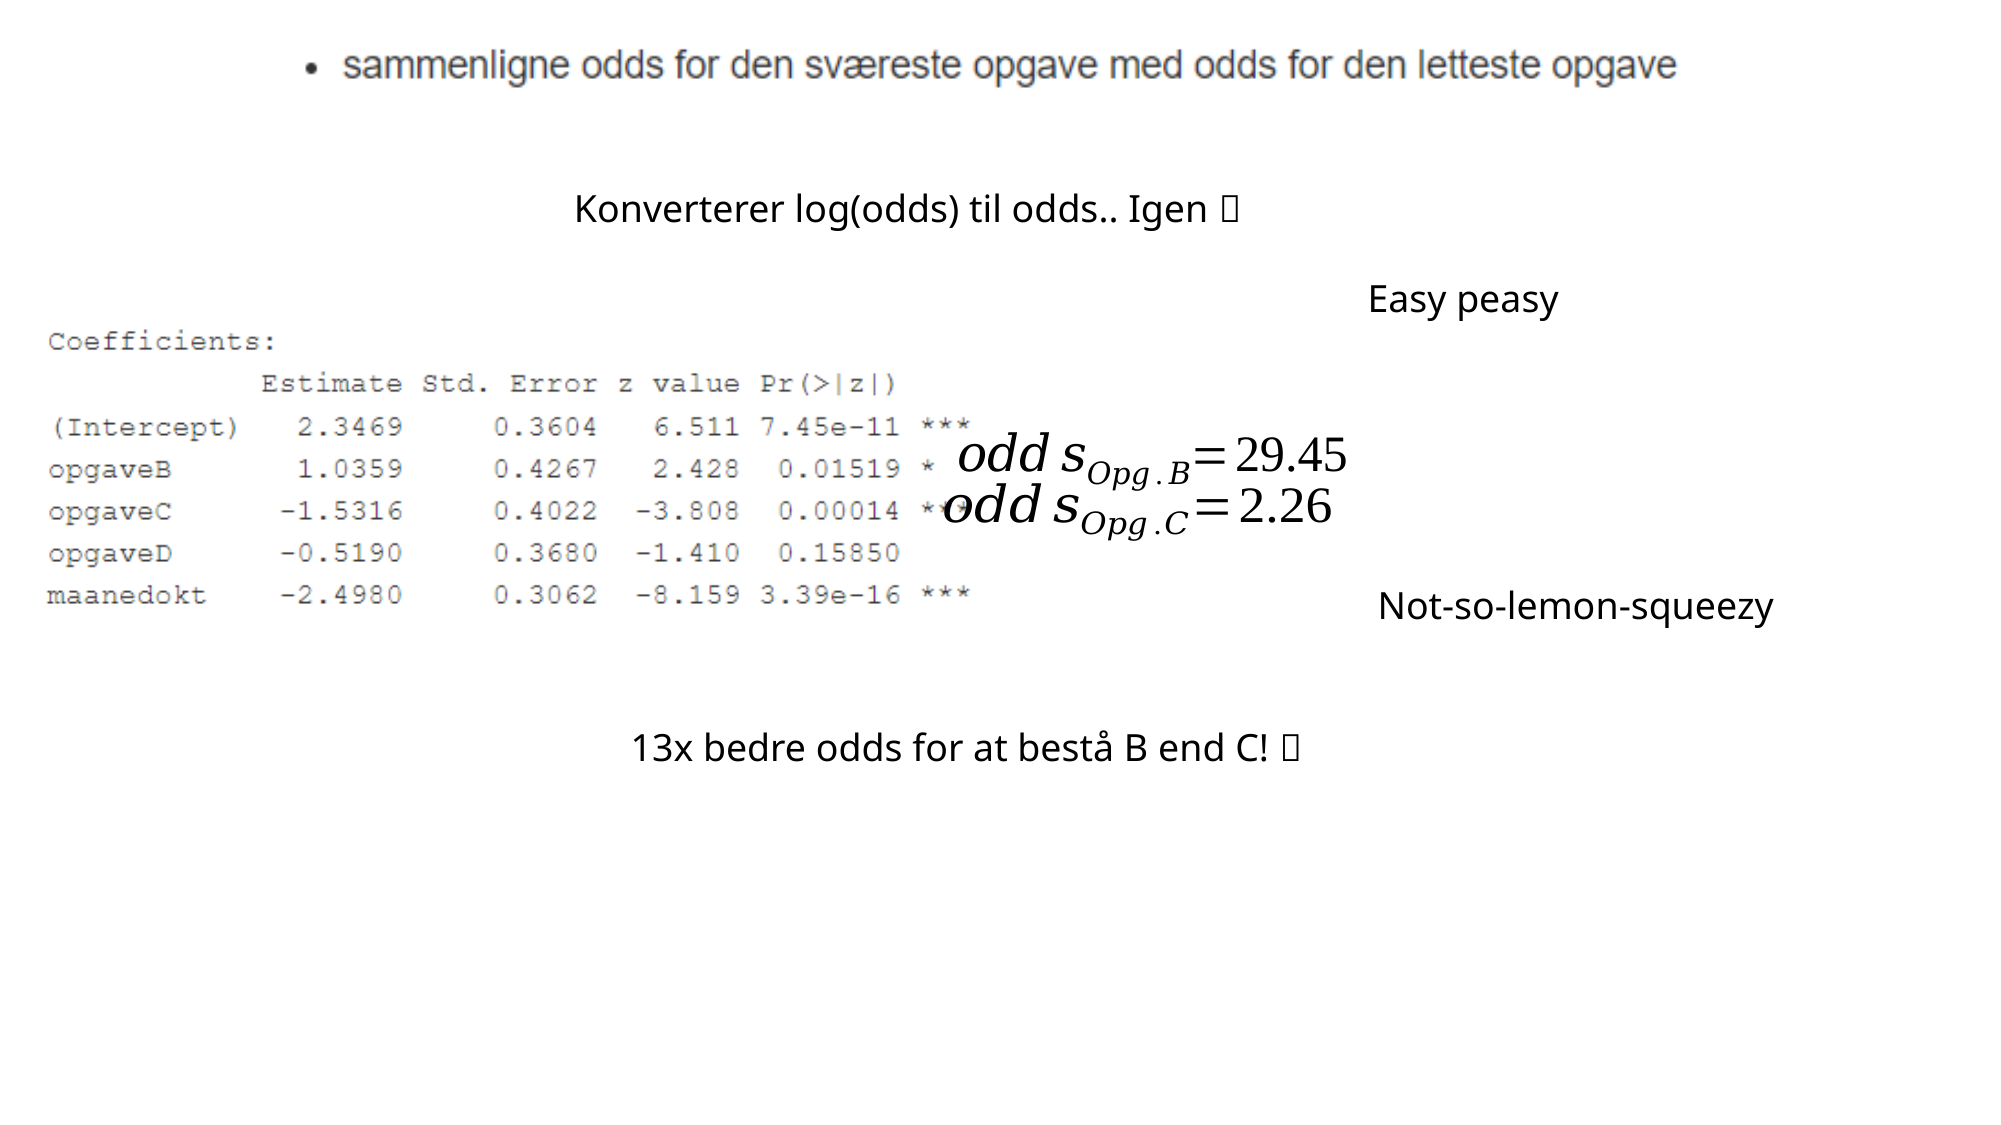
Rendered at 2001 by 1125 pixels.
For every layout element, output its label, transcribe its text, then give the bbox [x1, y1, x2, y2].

picture [28, 319, 1019, 636]
picture [277, 30, 1723, 99]
text_box 13x bedre odds for at bestå B end C!  [615, 716, 1317, 777]
text_box Konverterer log(odds) til odds.. Igen  [559, 177, 1282, 237]
text_box Easy peasy [1352, 268, 1574, 328]
text_box Not-so-lemon-squeezy [1362, 574, 1789, 634]
